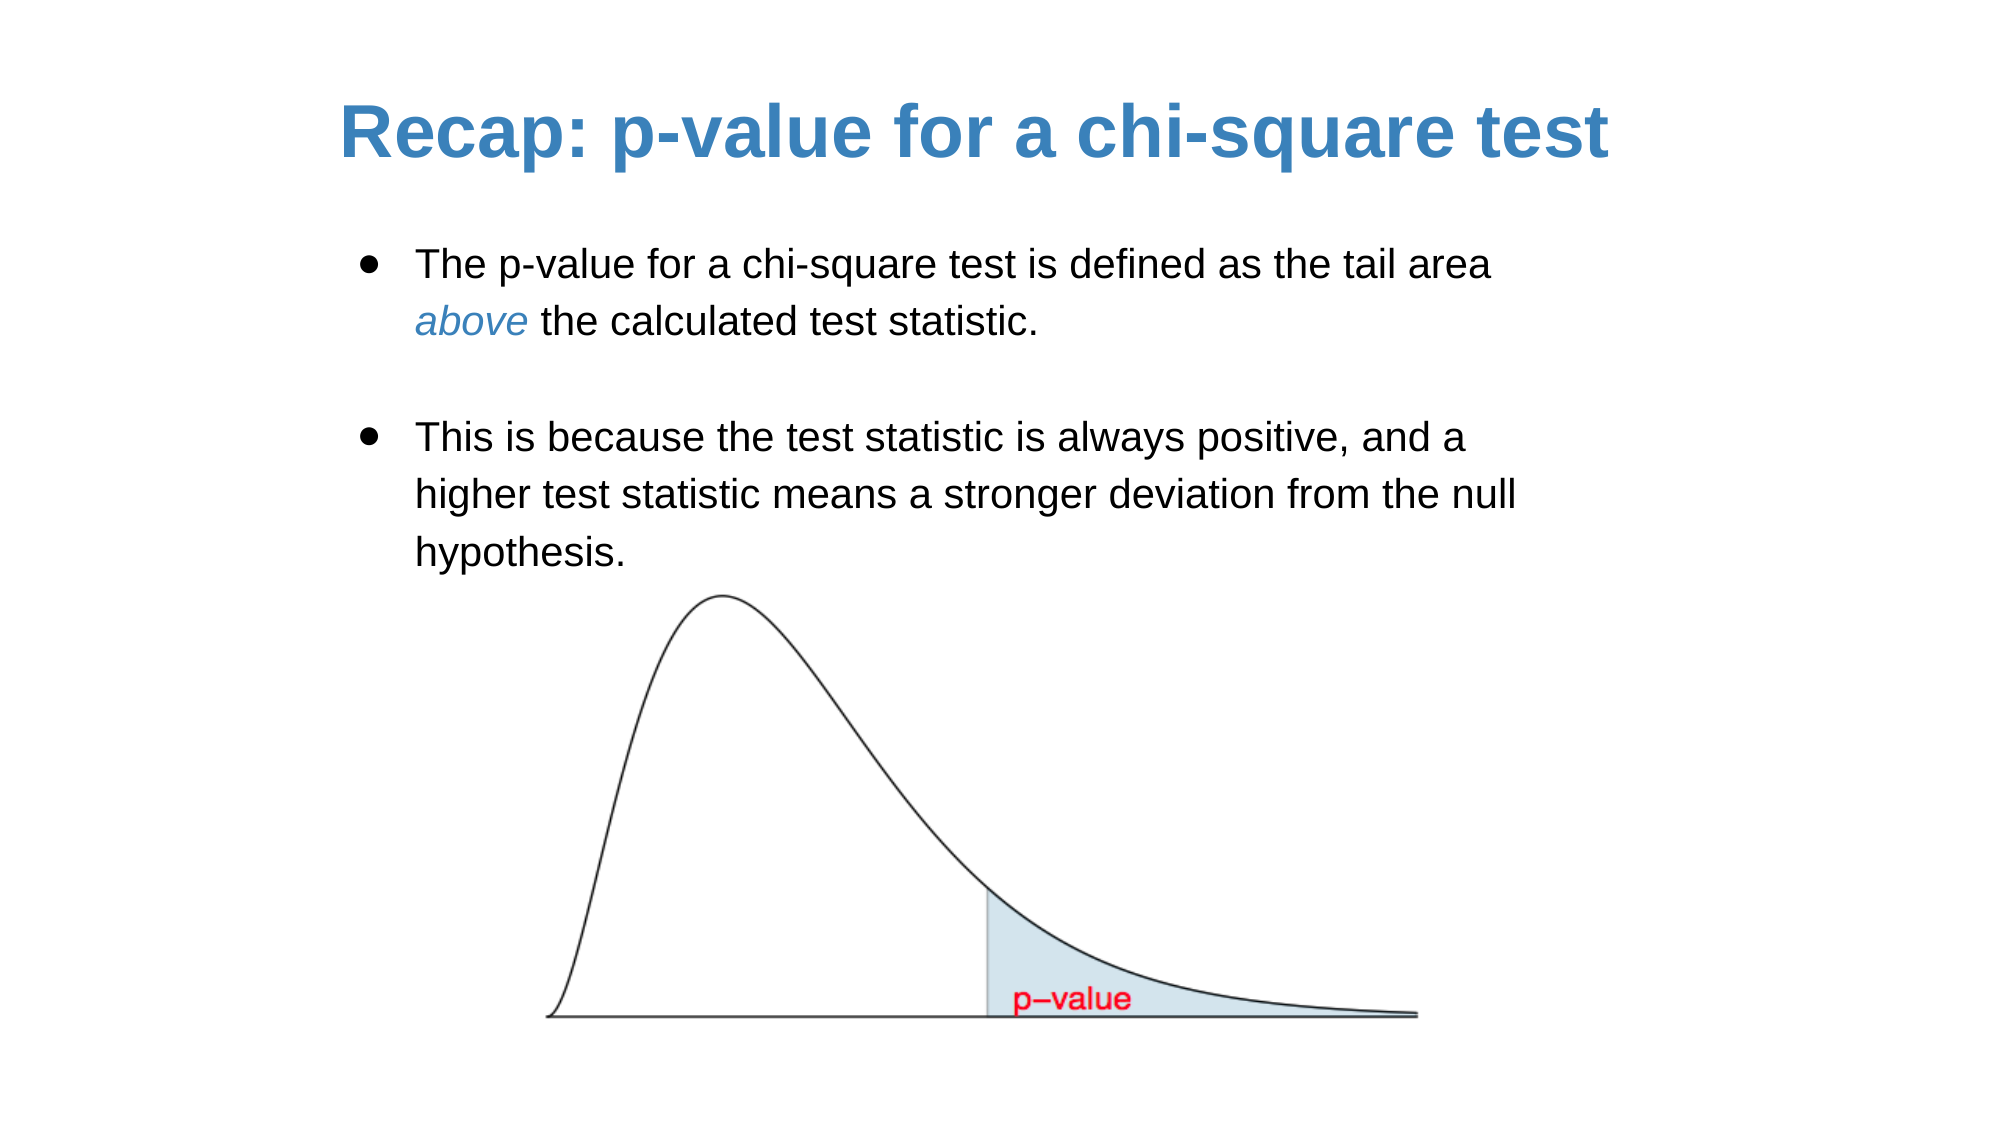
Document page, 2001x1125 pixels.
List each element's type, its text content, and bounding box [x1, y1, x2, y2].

list The p-value for a chi-square test is defined as the tail area above the calculated test statistic. This is because the test statistic is always positive, and a higher test statistic means a stronger deviation from the null hypothesis. [325, 214, 1609, 540]
title Recap: p-value for a chi-square test [324, 0, 1675, 188]
picture [499, 579, 1434, 1031]
